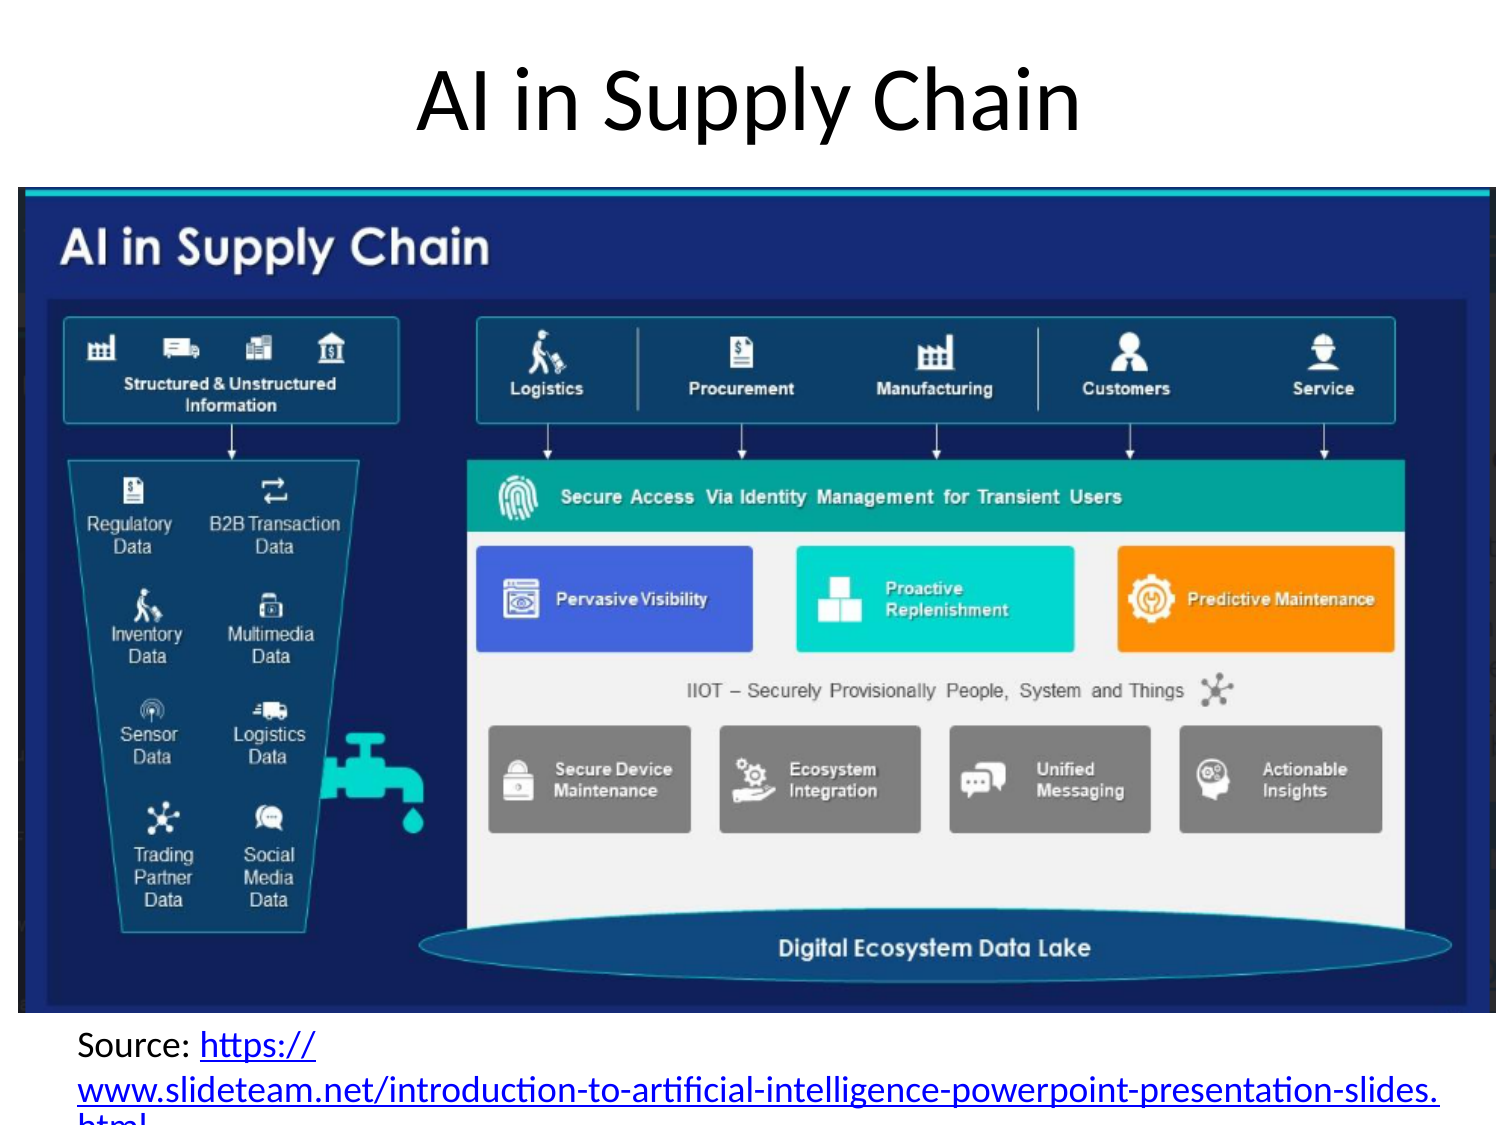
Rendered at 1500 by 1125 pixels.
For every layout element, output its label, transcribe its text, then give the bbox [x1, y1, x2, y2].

text_box Source: https://www.slideteam.net/introduction-to-artificial-intelligence-powerpoint-presentation-slides.html [62, 1022, 1463, 1125]
title AI in Supply Chain [75, 0, 1425, 185]
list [17, 187, 1496, 1013]
